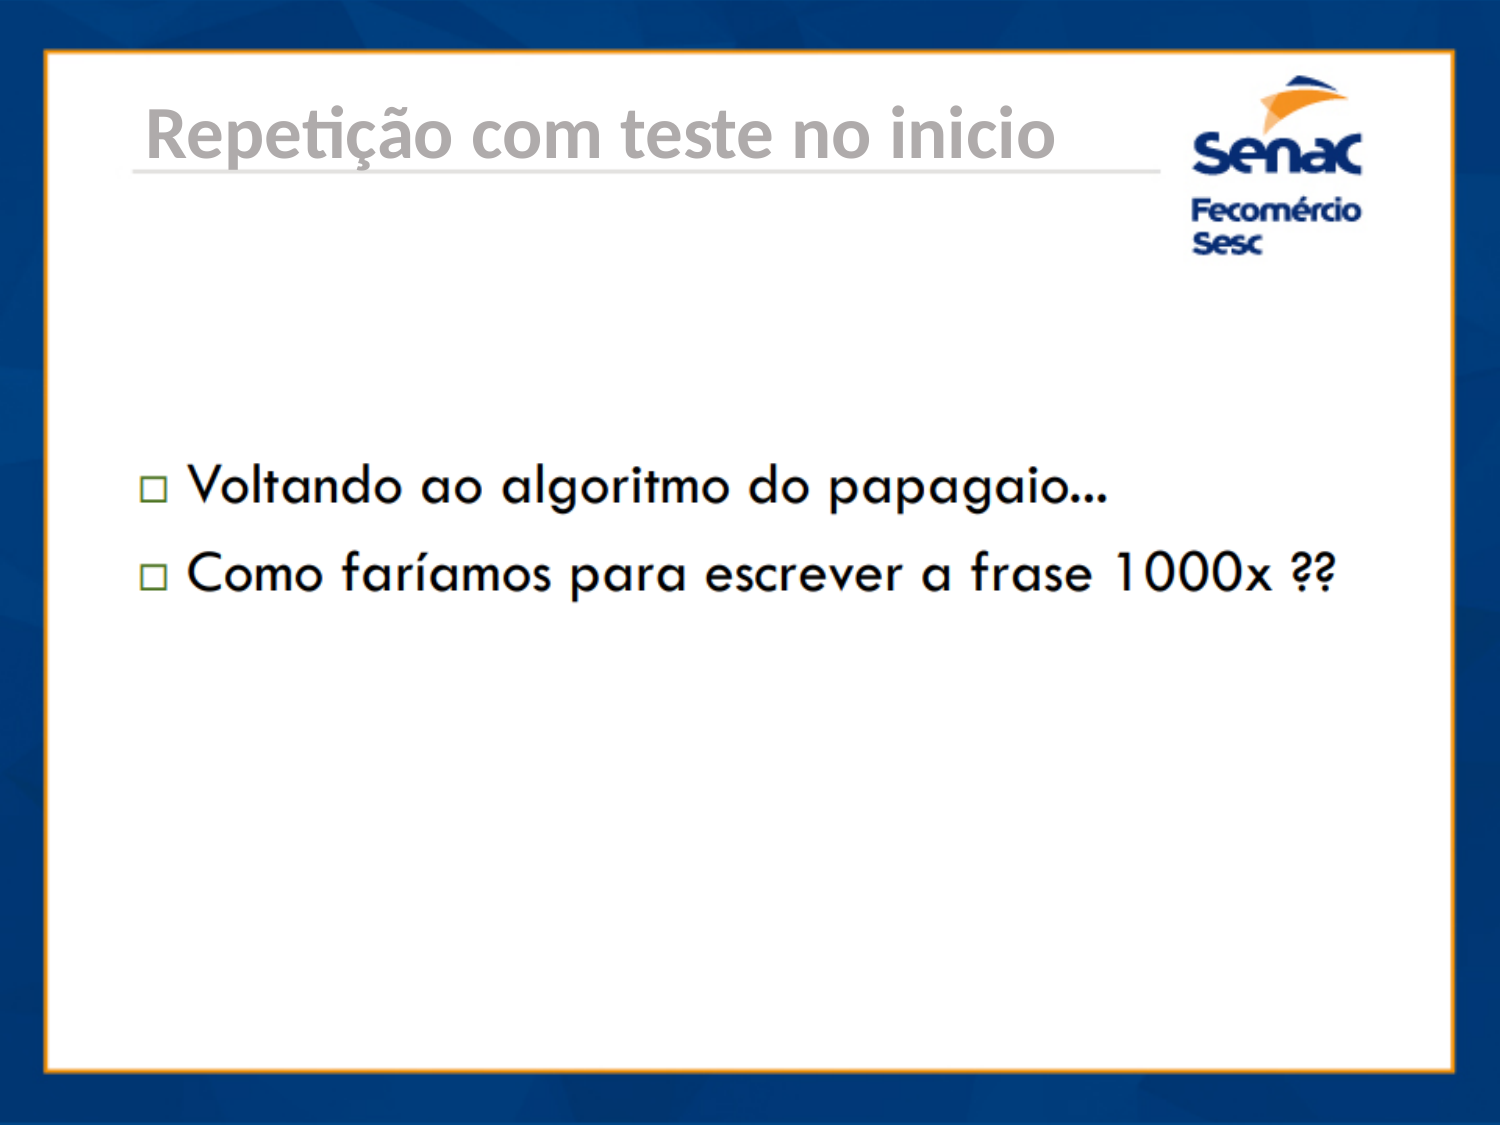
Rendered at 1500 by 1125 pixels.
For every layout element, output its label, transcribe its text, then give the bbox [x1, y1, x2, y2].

picture [0, 0, 1500, 1125]
text_box Repetição com teste no inicio [130, 77, 1130, 191]
